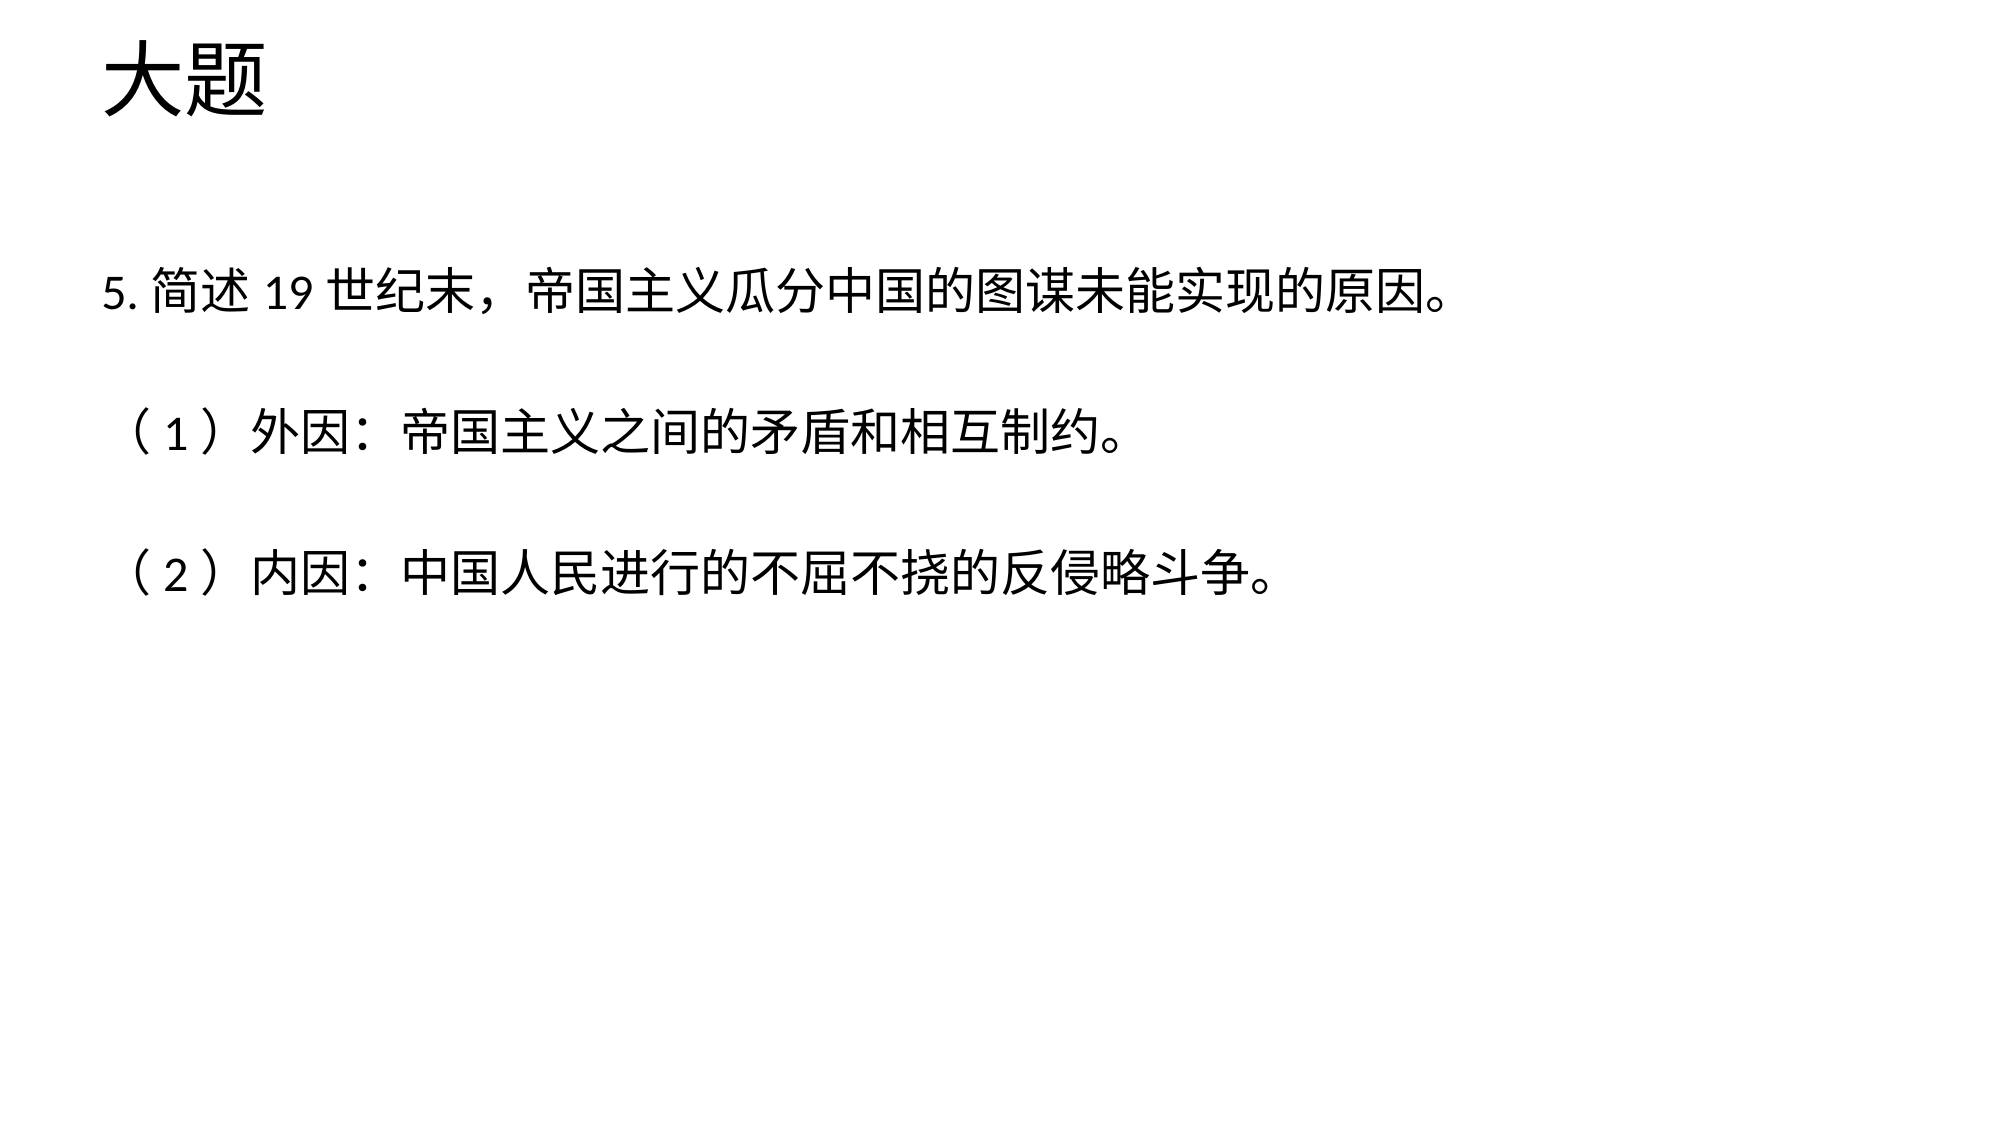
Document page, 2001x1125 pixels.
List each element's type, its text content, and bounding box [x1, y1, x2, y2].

title 大题 [86, 0, 1812, 191]
list 5.简述19世纪末，帝国主义瓜分中国的图谋未能实现的原因。 （1）外因：帝国主义之间的矛盾和相互制约。 （2）内因：中国人民进行的不屈不挠的反侵略斗争。 [86, 191, 2000, 1125]
